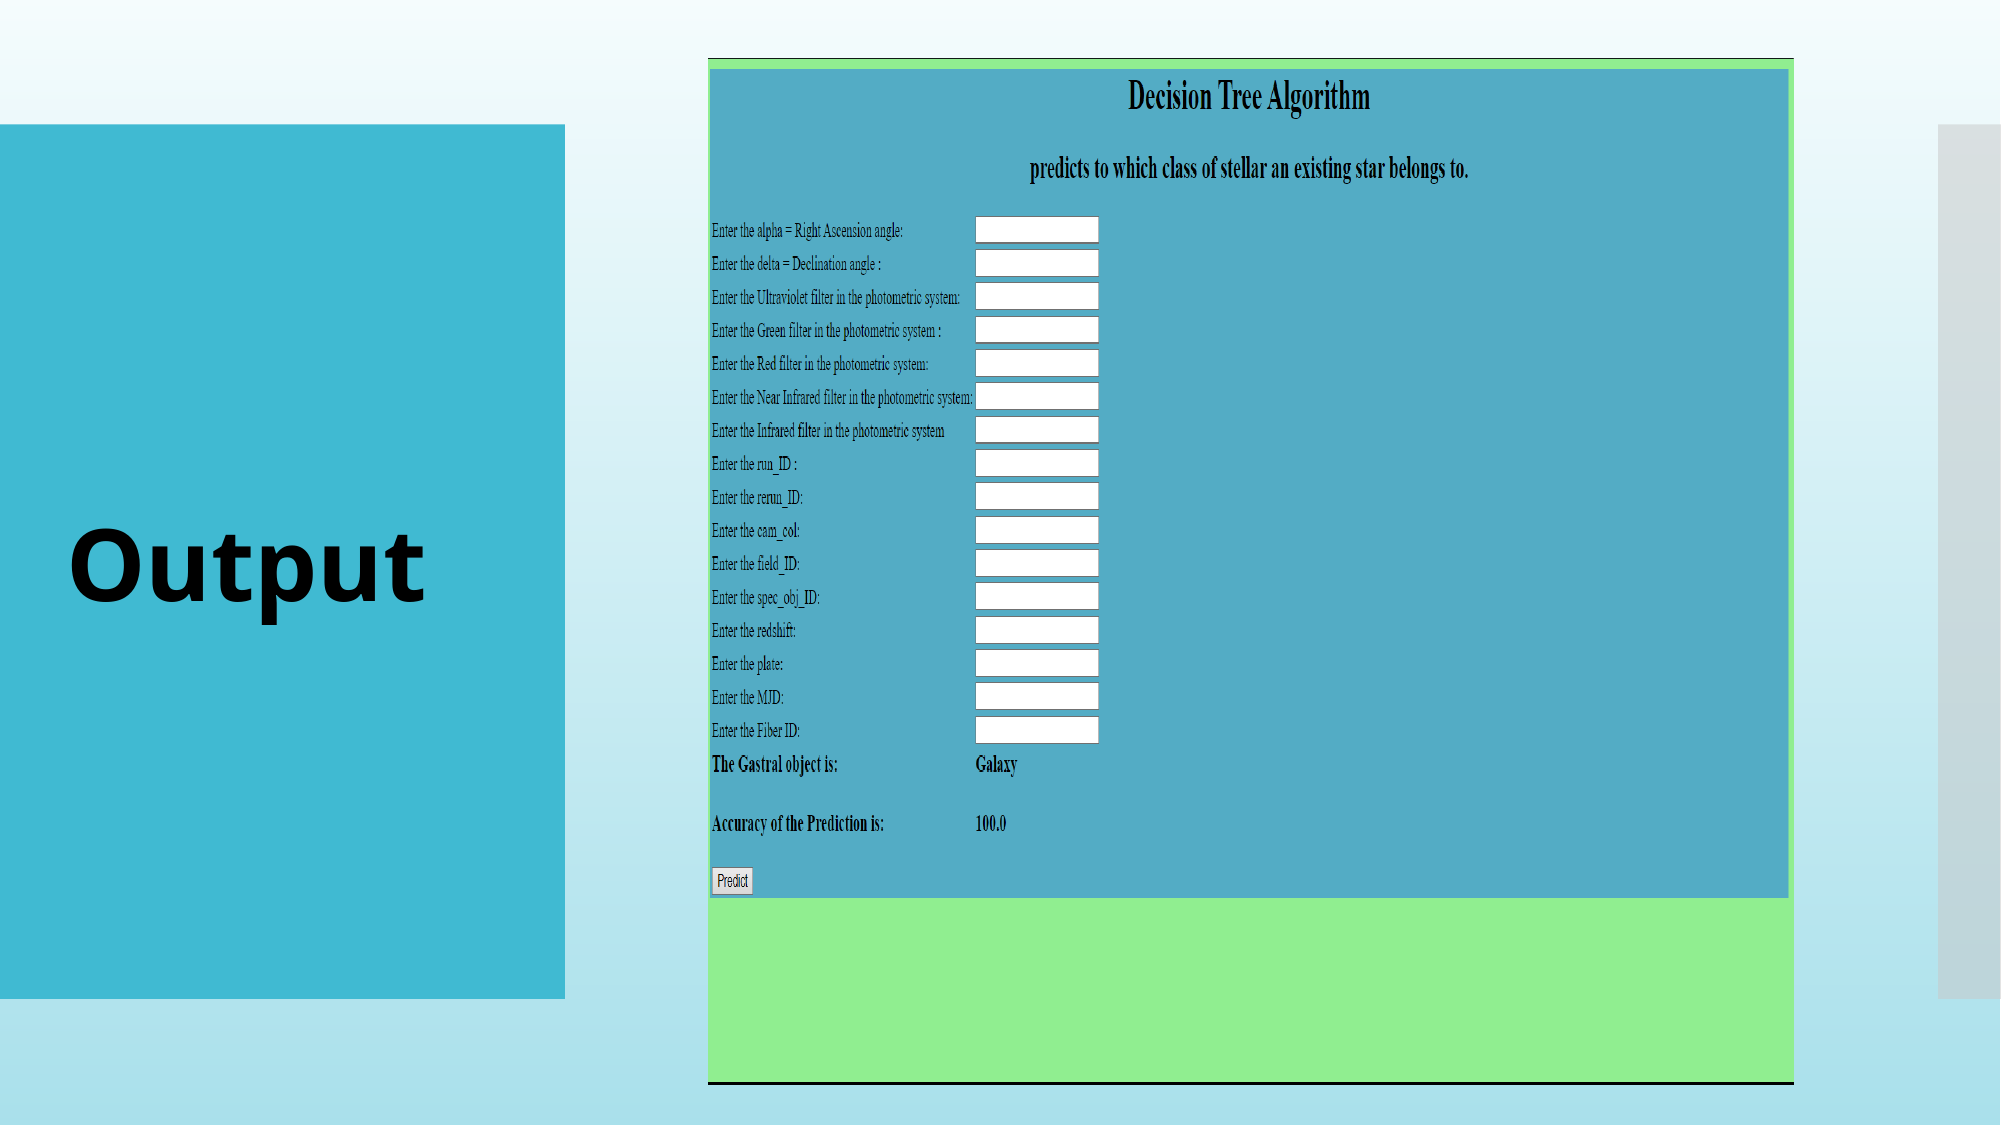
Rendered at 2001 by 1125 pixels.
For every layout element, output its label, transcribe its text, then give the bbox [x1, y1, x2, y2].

picture [708, 58, 1794, 1085]
text_box Output [0, 494, 514, 629]
